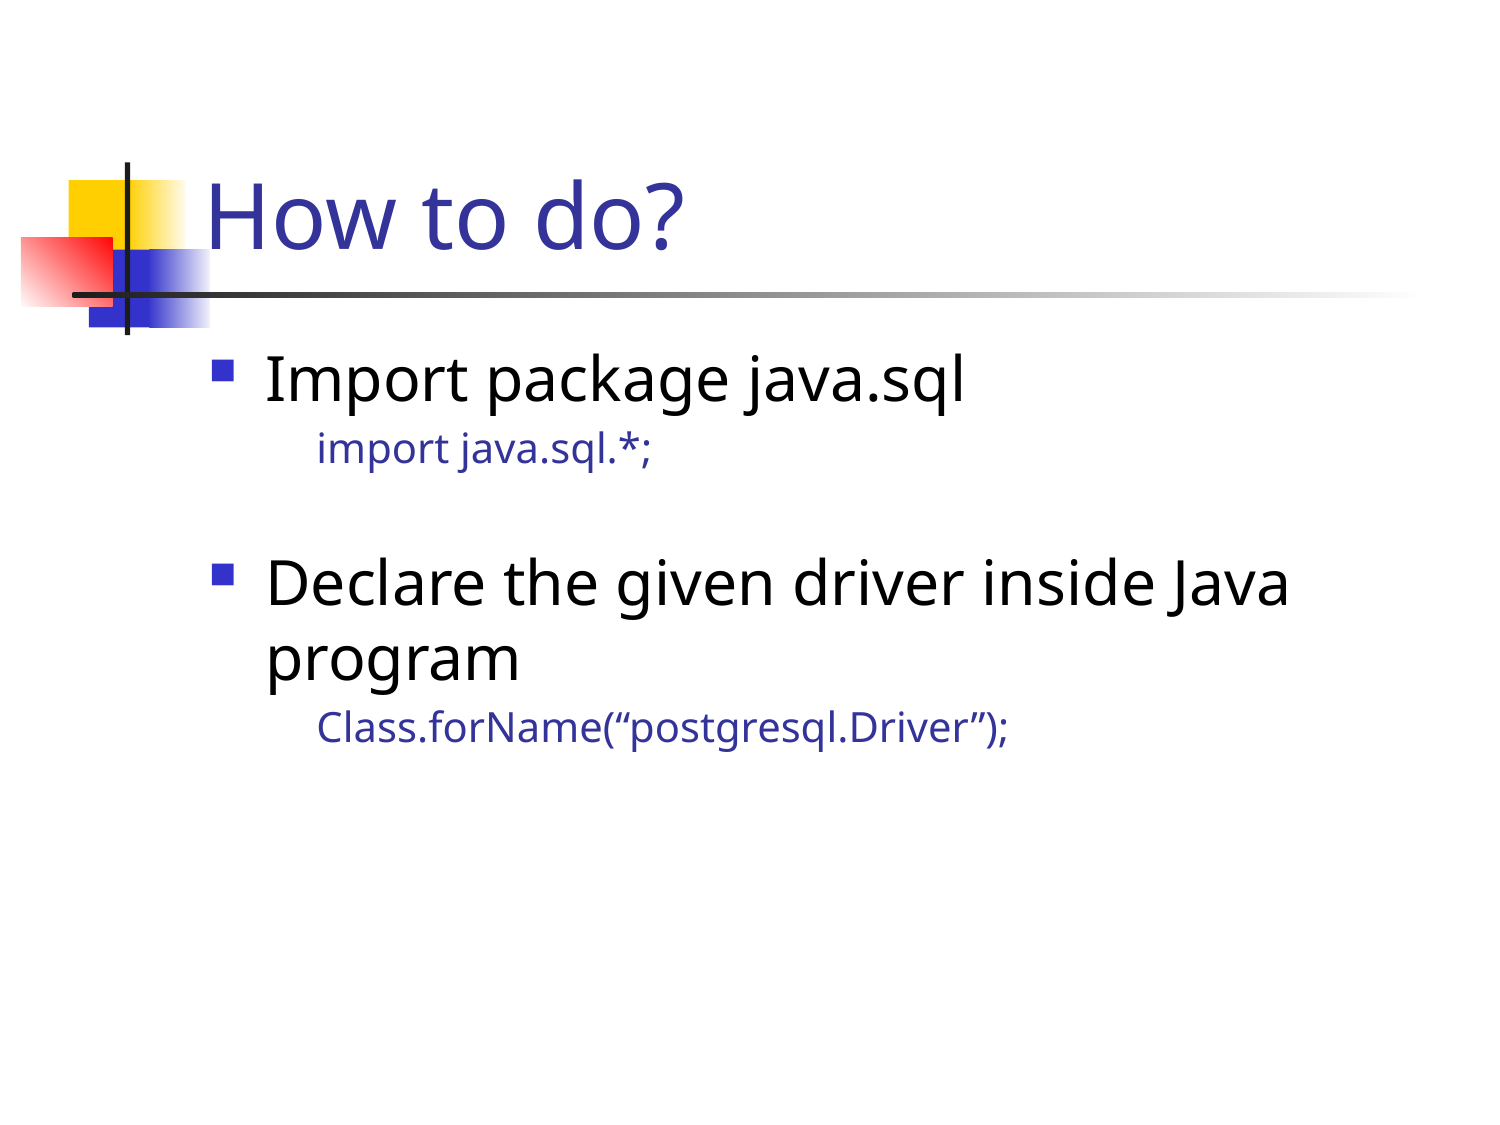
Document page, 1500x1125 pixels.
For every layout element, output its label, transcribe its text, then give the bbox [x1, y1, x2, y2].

title How to do? [188, 35, 1468, 275]
list Import package java.sql import java.sql.*; Declare the given driver inside Java program Class.forName(“postgresql.Driver”); [193, 331, 1469, 1006]
